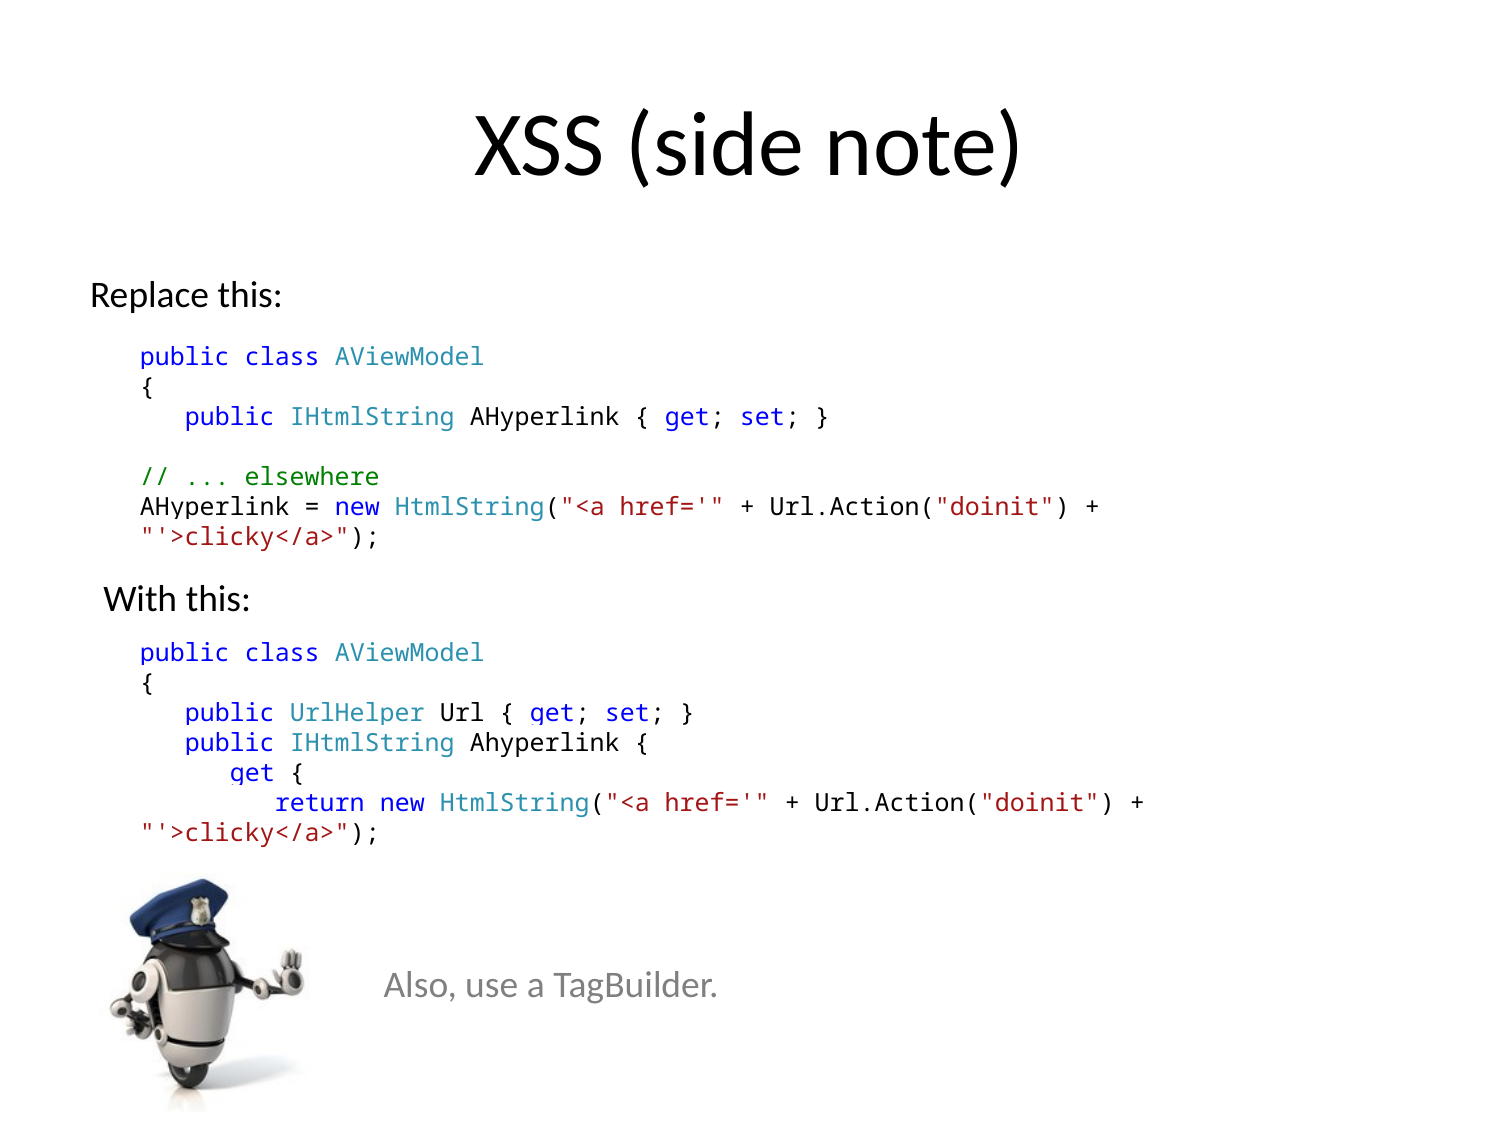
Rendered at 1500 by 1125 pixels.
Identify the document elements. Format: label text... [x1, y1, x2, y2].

text_box With this: [88, 566, 267, 626]
text_box public class AViewModel { public IHtmlString AHyperlink { get; set; } // ... elsewhere AHyperlink = new HtmlString("<a href='" + Url.Action("doinit") + "'>clicky</a>"); [125, 333, 1350, 558]
picture [37, 853, 383, 1112]
text_box public class AViewModel { public UrlHelper Url { get; set; } public IHtmlString Ahyperlink { get { return new HtmlString("<a href='" + Url.Action("doinit") + "'>clicky</a>"); [125, 629, 1363, 854]
title XSS (side note) [75, 45, 1425, 233]
list Replace this: [75, 262, 1425, 325]
text_box Also, use a TagBuilder. [387, 952, 787, 1012]
